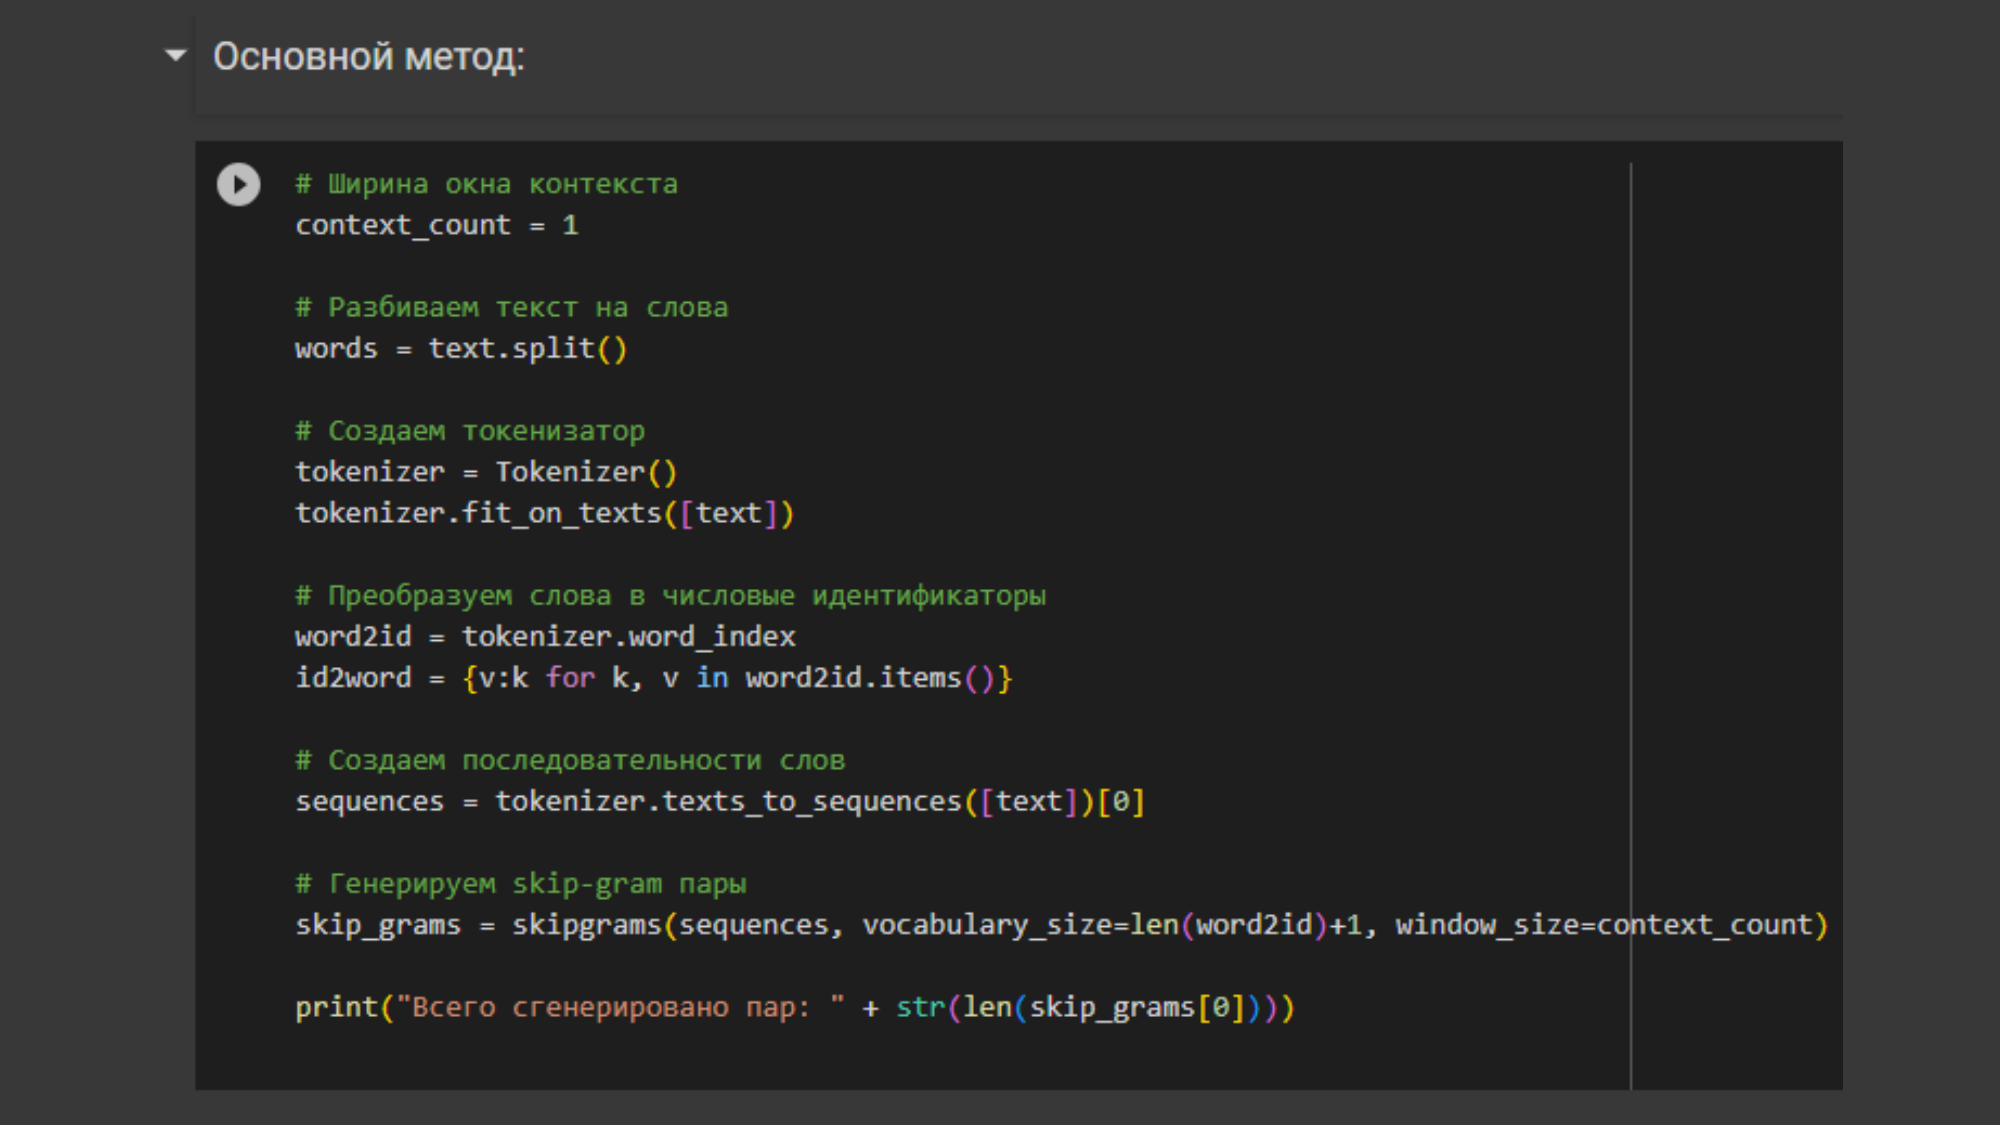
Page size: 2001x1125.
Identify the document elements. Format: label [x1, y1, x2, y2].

picture [157, 16, 1843, 1109]
text_box [0, 0, 2000, 1125]
